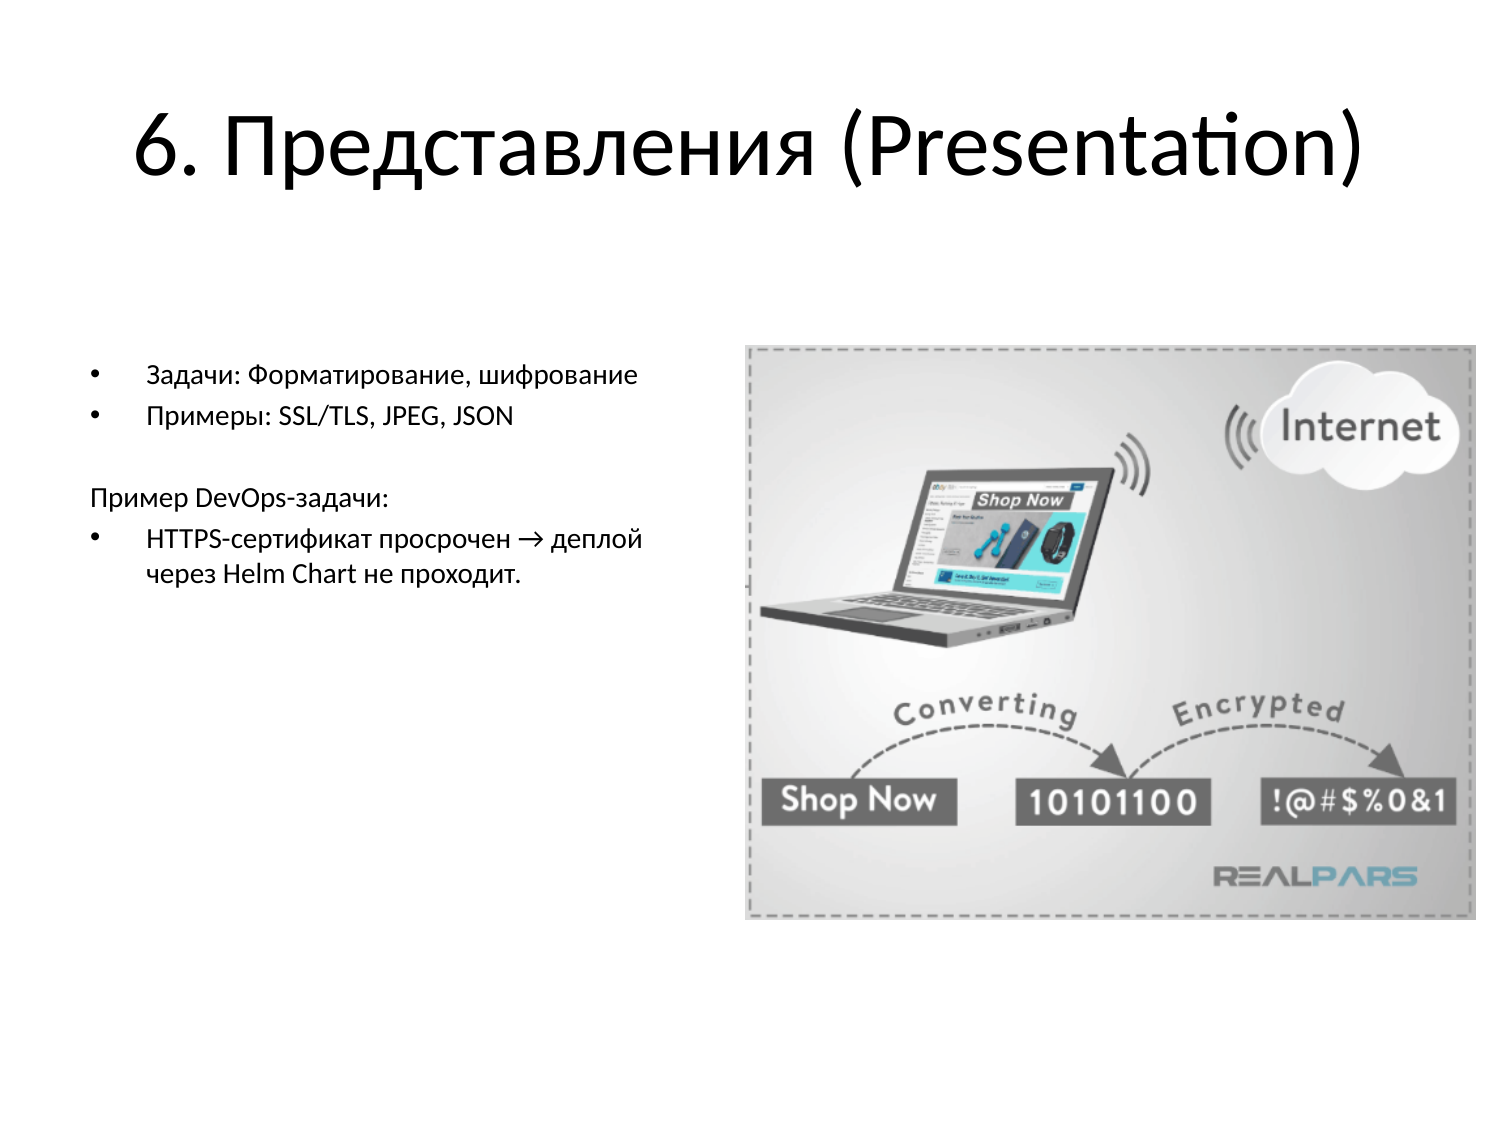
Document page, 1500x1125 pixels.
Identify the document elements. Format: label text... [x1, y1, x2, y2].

list Задачи: Форматирование, шифрование Примеры: SSL/TLS, JPEG, JSON Пример DevOps-задачи: HTTPS-сертификат просрочен → деплой через Helm Chart не проходит. [75, 262, 728, 1005]
picture [745, 345, 1476, 920]
title 6. Представления (Presentation) [75, 45, 1425, 233]
